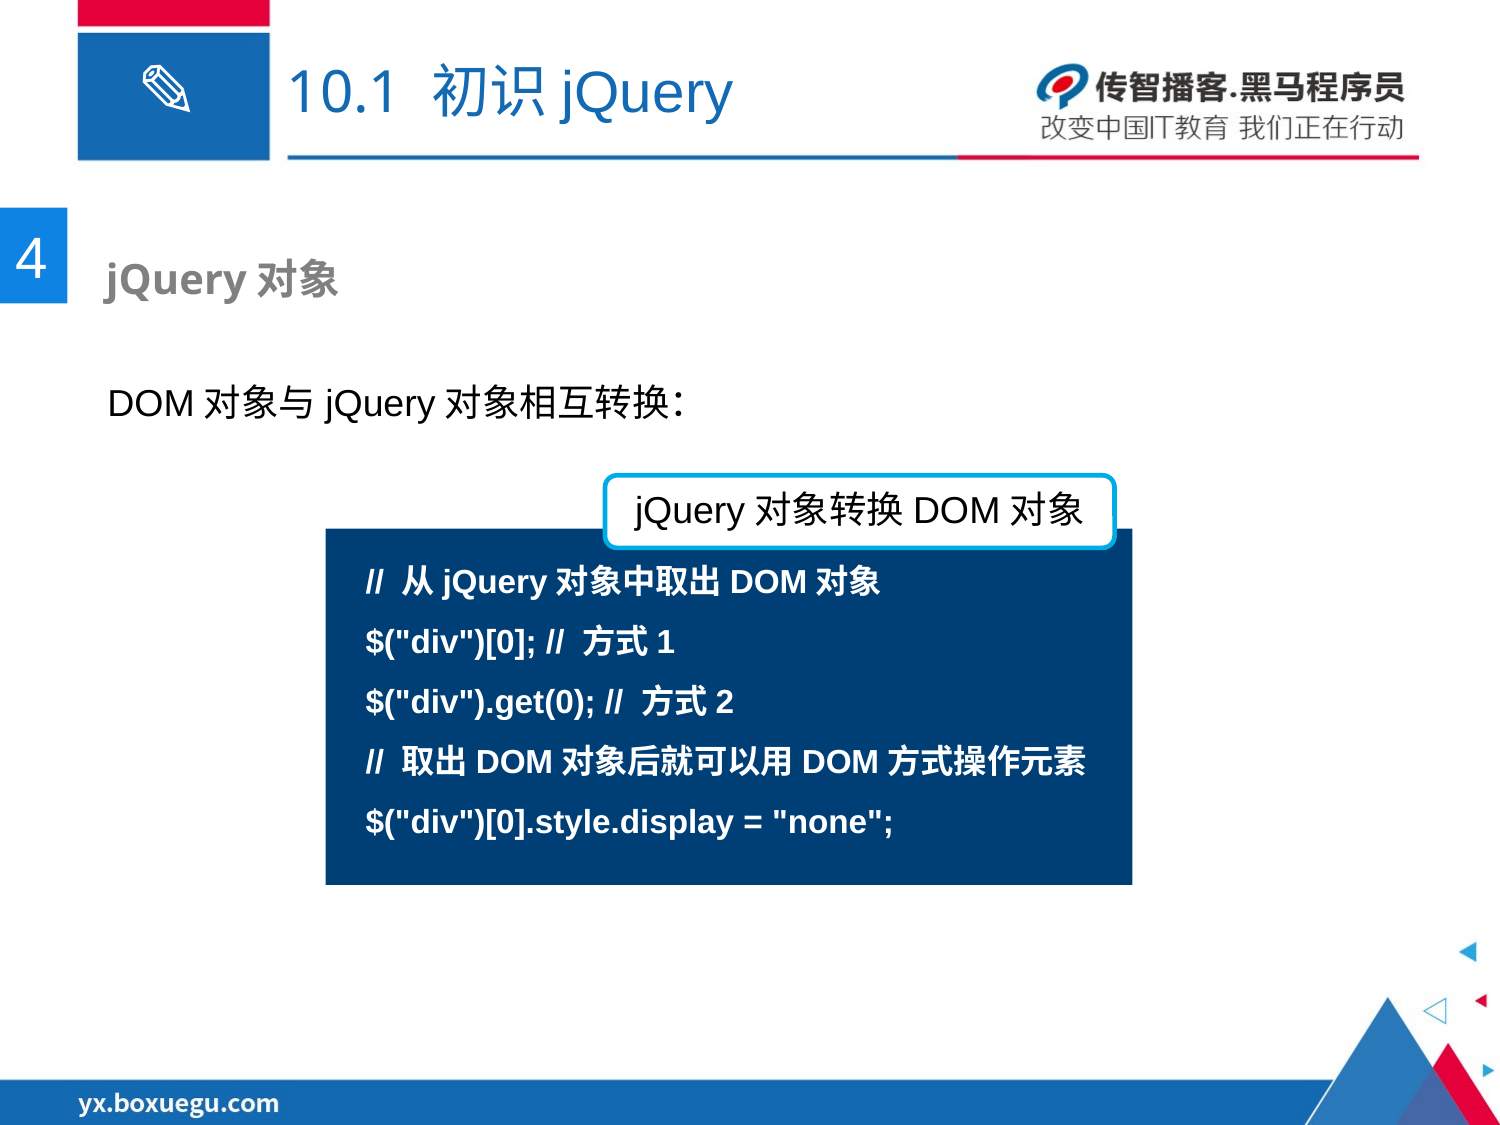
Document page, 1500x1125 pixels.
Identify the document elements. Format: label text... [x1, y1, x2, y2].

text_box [325, 528, 1133, 886]
text_box DOM对象与jQuery对象相互转换： [92, 326, 1390, 432]
text_box jQuery对象转换DOM对象 [604, 475, 1115, 527]
text_box jQuery对象 [69, 245, 842, 355]
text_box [0, 207, 68, 304]
picture [0, 1, 1500, 1125]
title 10.1 初识jQuery [271, 25, 1046, 153]
